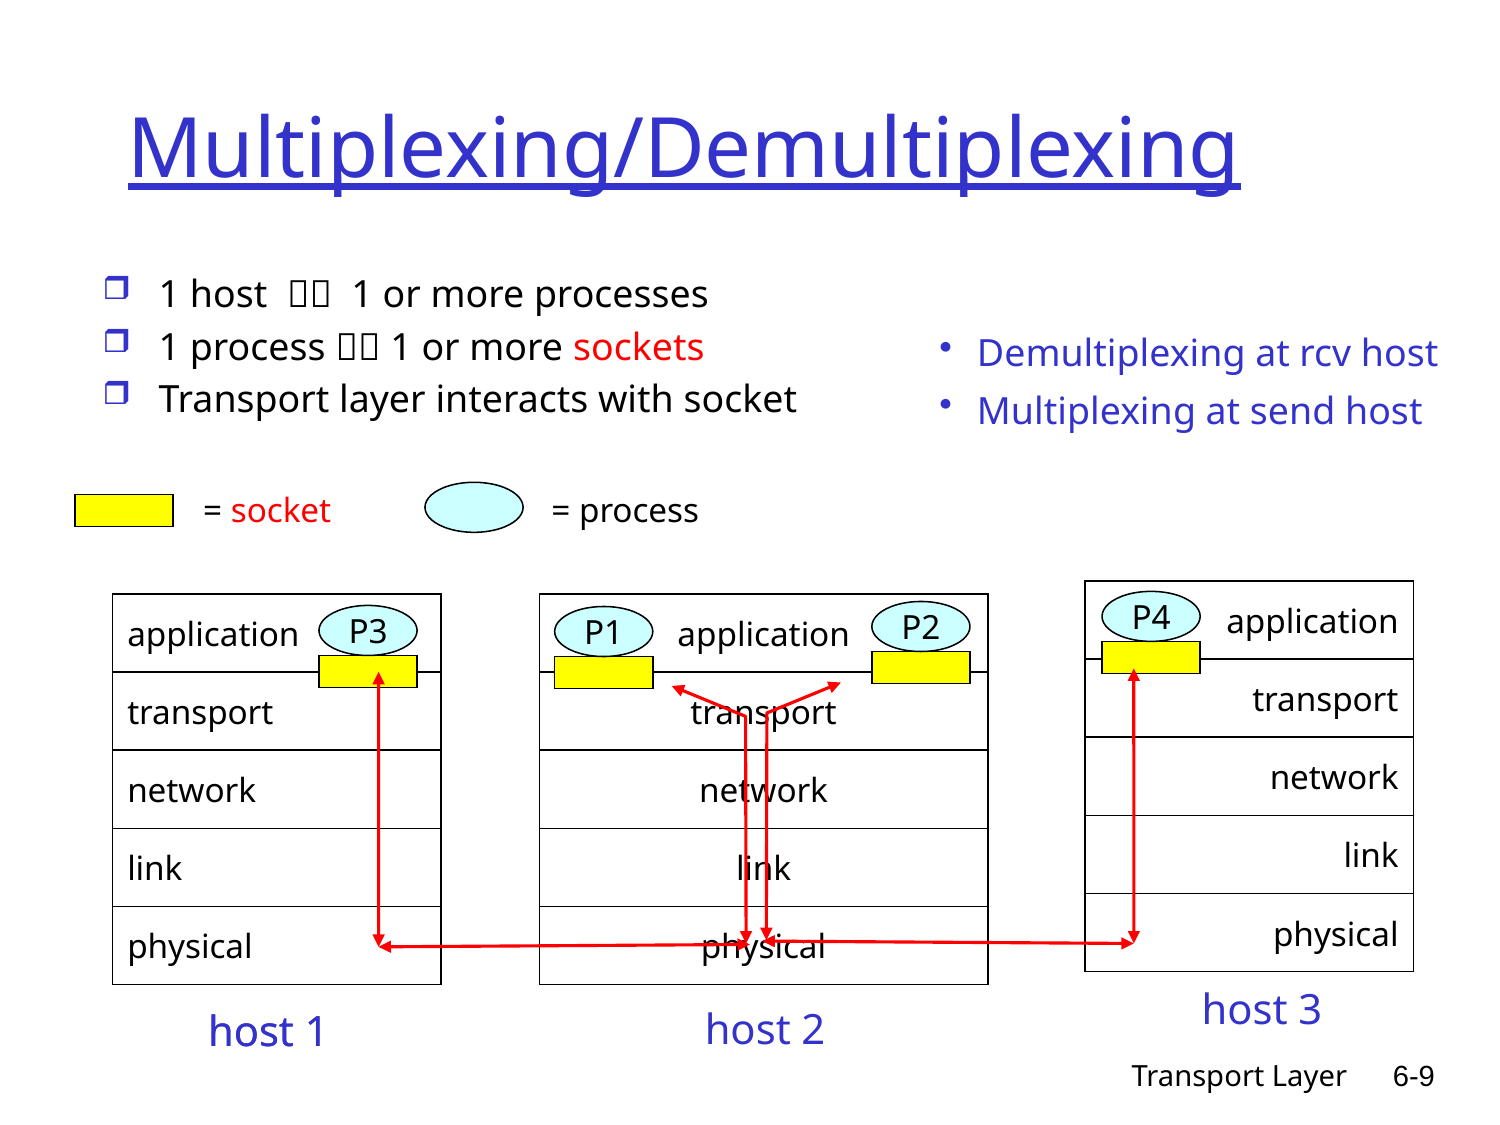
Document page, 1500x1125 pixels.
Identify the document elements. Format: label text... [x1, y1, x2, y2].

text_box = socket [188, 482, 347, 537]
title Multiplexing/Demultiplexing [112, 50, 1388, 238]
list 1 host  1 or more processes 1 process  1 or more sockets Transport layer interacts with socket [87, 262, 1338, 438]
text_box Demultiplexing at rcv host Multiplexing at send host [924, 312, 1454, 439]
text_box = process [536, 482, 715, 537]
text_box [424, 482, 524, 533]
footer Transport Layer [887, 1072, 1338, 1125]
text_box [74, 494, 174, 527]
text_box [112, 580, 1414, 1063]
slide_number 6-9 [1338, 1049, 1451, 1125]
